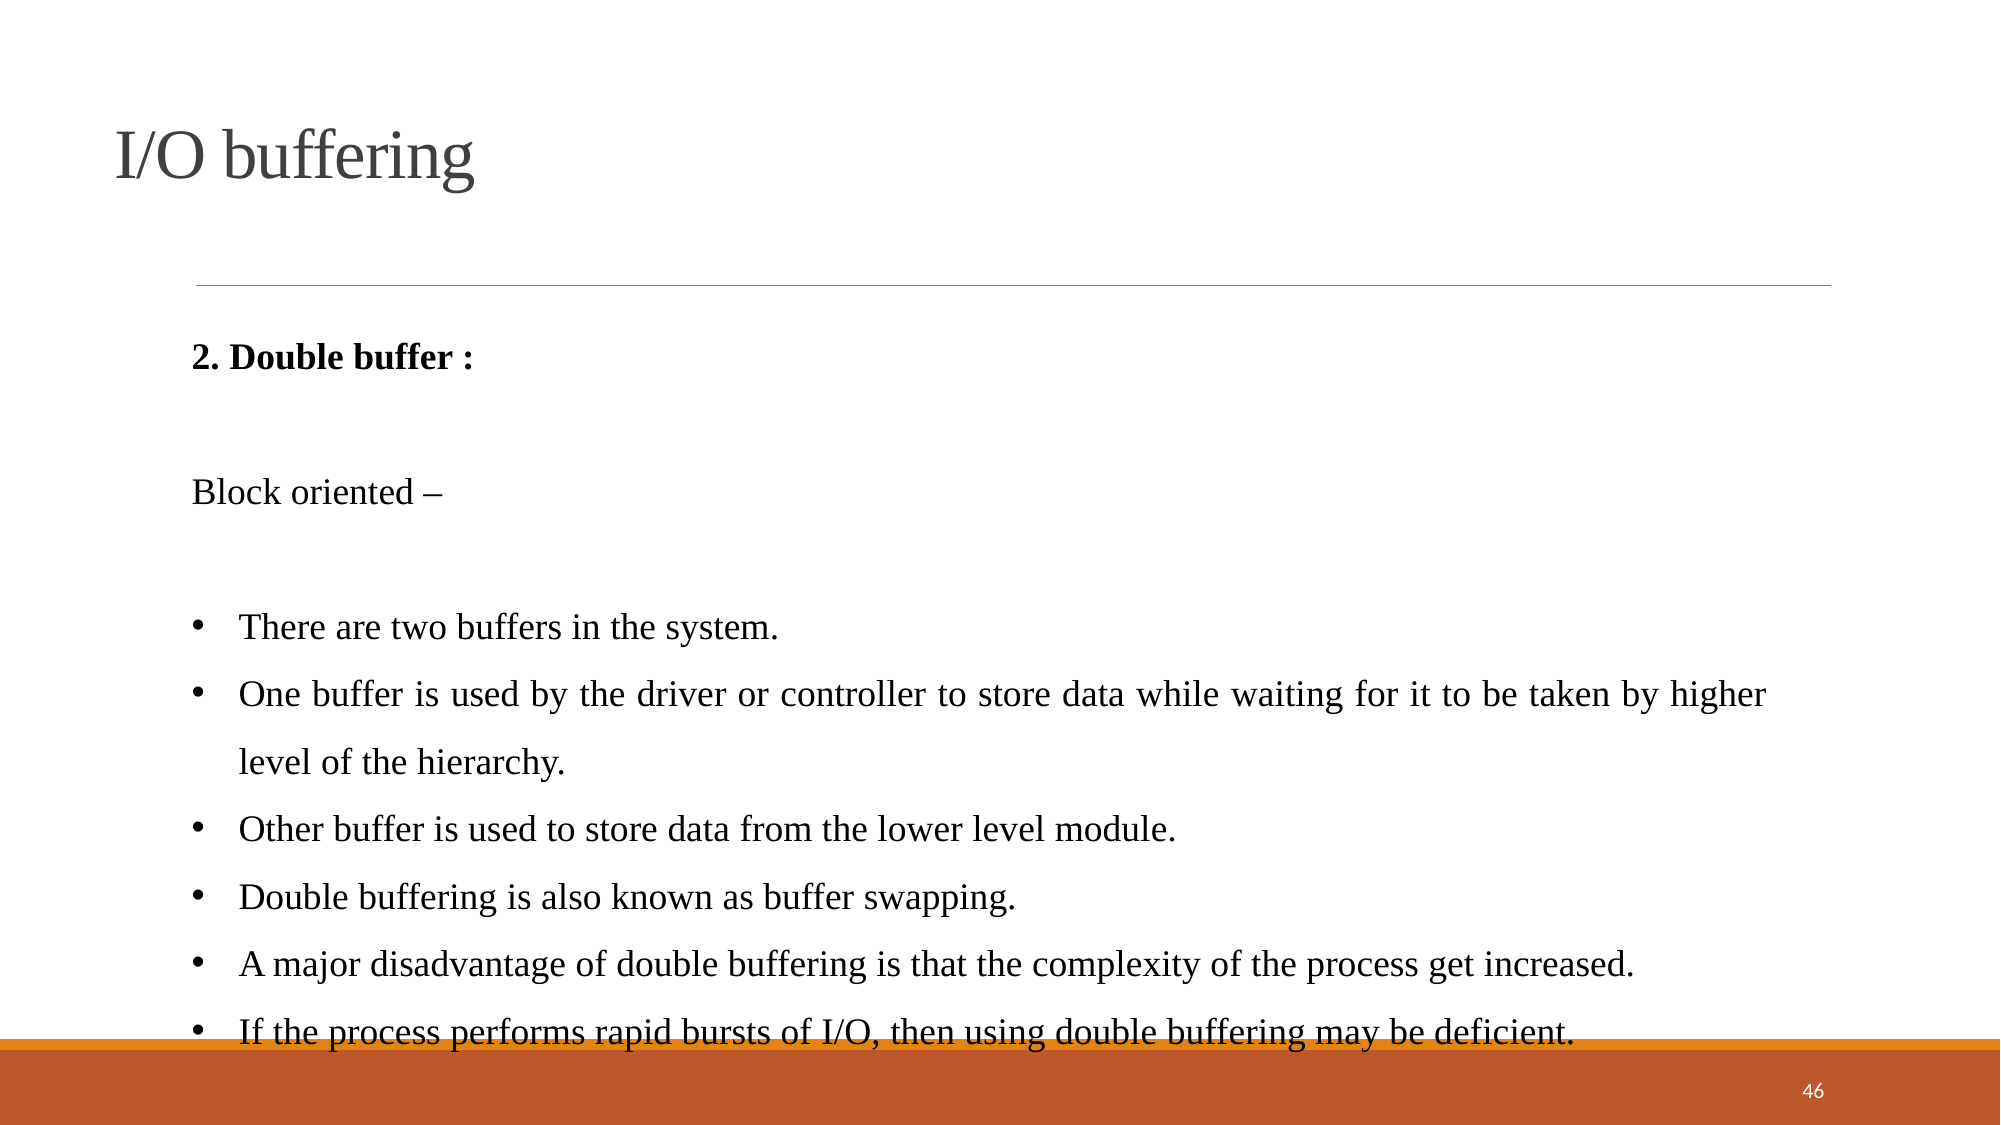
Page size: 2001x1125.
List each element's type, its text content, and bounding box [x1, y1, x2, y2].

text_box I/O buffering [99, 59, 1946, 201]
slide_number 46 [1624, 1059, 1840, 1120]
text_box 2. Double buffer : Block oriented – There are two buffers in the system. One buffer is used by the driver or controller to store data while waiting for it to be taken by higher level of the hierarchy. Other buffer is used to store data from the lower level module. Double buffering is also known as buffer swapping. A major disadvantage of double buffering is that the complexity of the process get increased. If the process performs rapid bursts of I/O, then using double buffering may be deficient. [176, 301, 1784, 1060]
